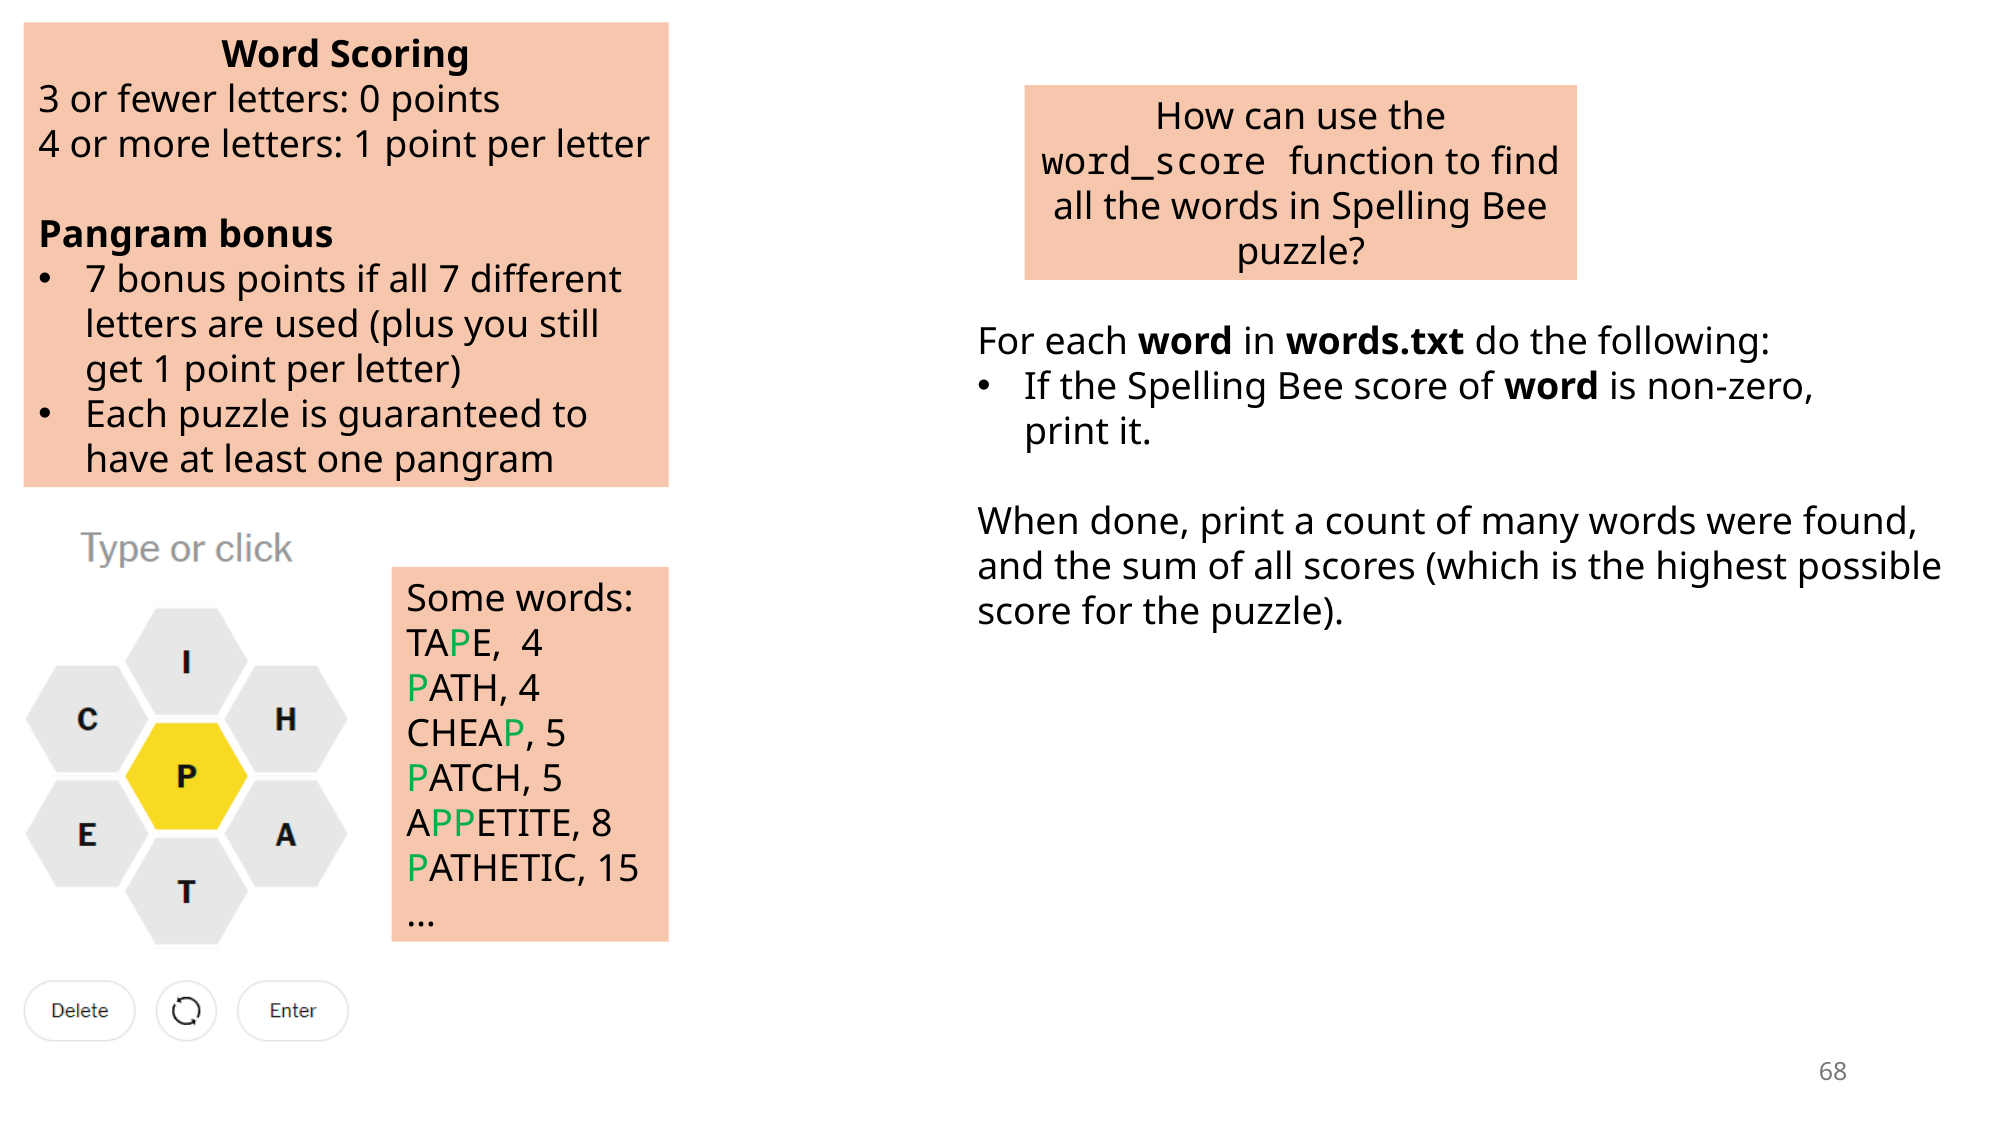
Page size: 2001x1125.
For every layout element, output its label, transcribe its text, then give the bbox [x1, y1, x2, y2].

picture [0, 516, 364, 1059]
text_box How can use the word_score function to find all the words in Spelling Bee puzzle? [1024, 85, 1577, 280]
text_box Word Scoring 3 or fewer letters: 0 points 4 or more letters: 1 point per letter Pangram bonus 7 bonus points if all 7 different letters are used (plus you still get 1 point per letter) Each puzzle is guaranteed to have at least one pangram [23, 22, 669, 488]
text_box For each word in words.txt do the following: If the Spelling Bee score of word is non-zero, print it. When done, print a count of many words were found, and the sum of all scores (which is the highest possible score for the puzzle). [962, 309, 1968, 640]
text_box Some words: TAPE, 4 PATH, 4 CHEAP, 5 PATCH, 5 APPETITE, 8 PATHETIC, 15 … [391, 566, 669, 942]
slide_number 68 [1412, 1042, 1863, 1103]
